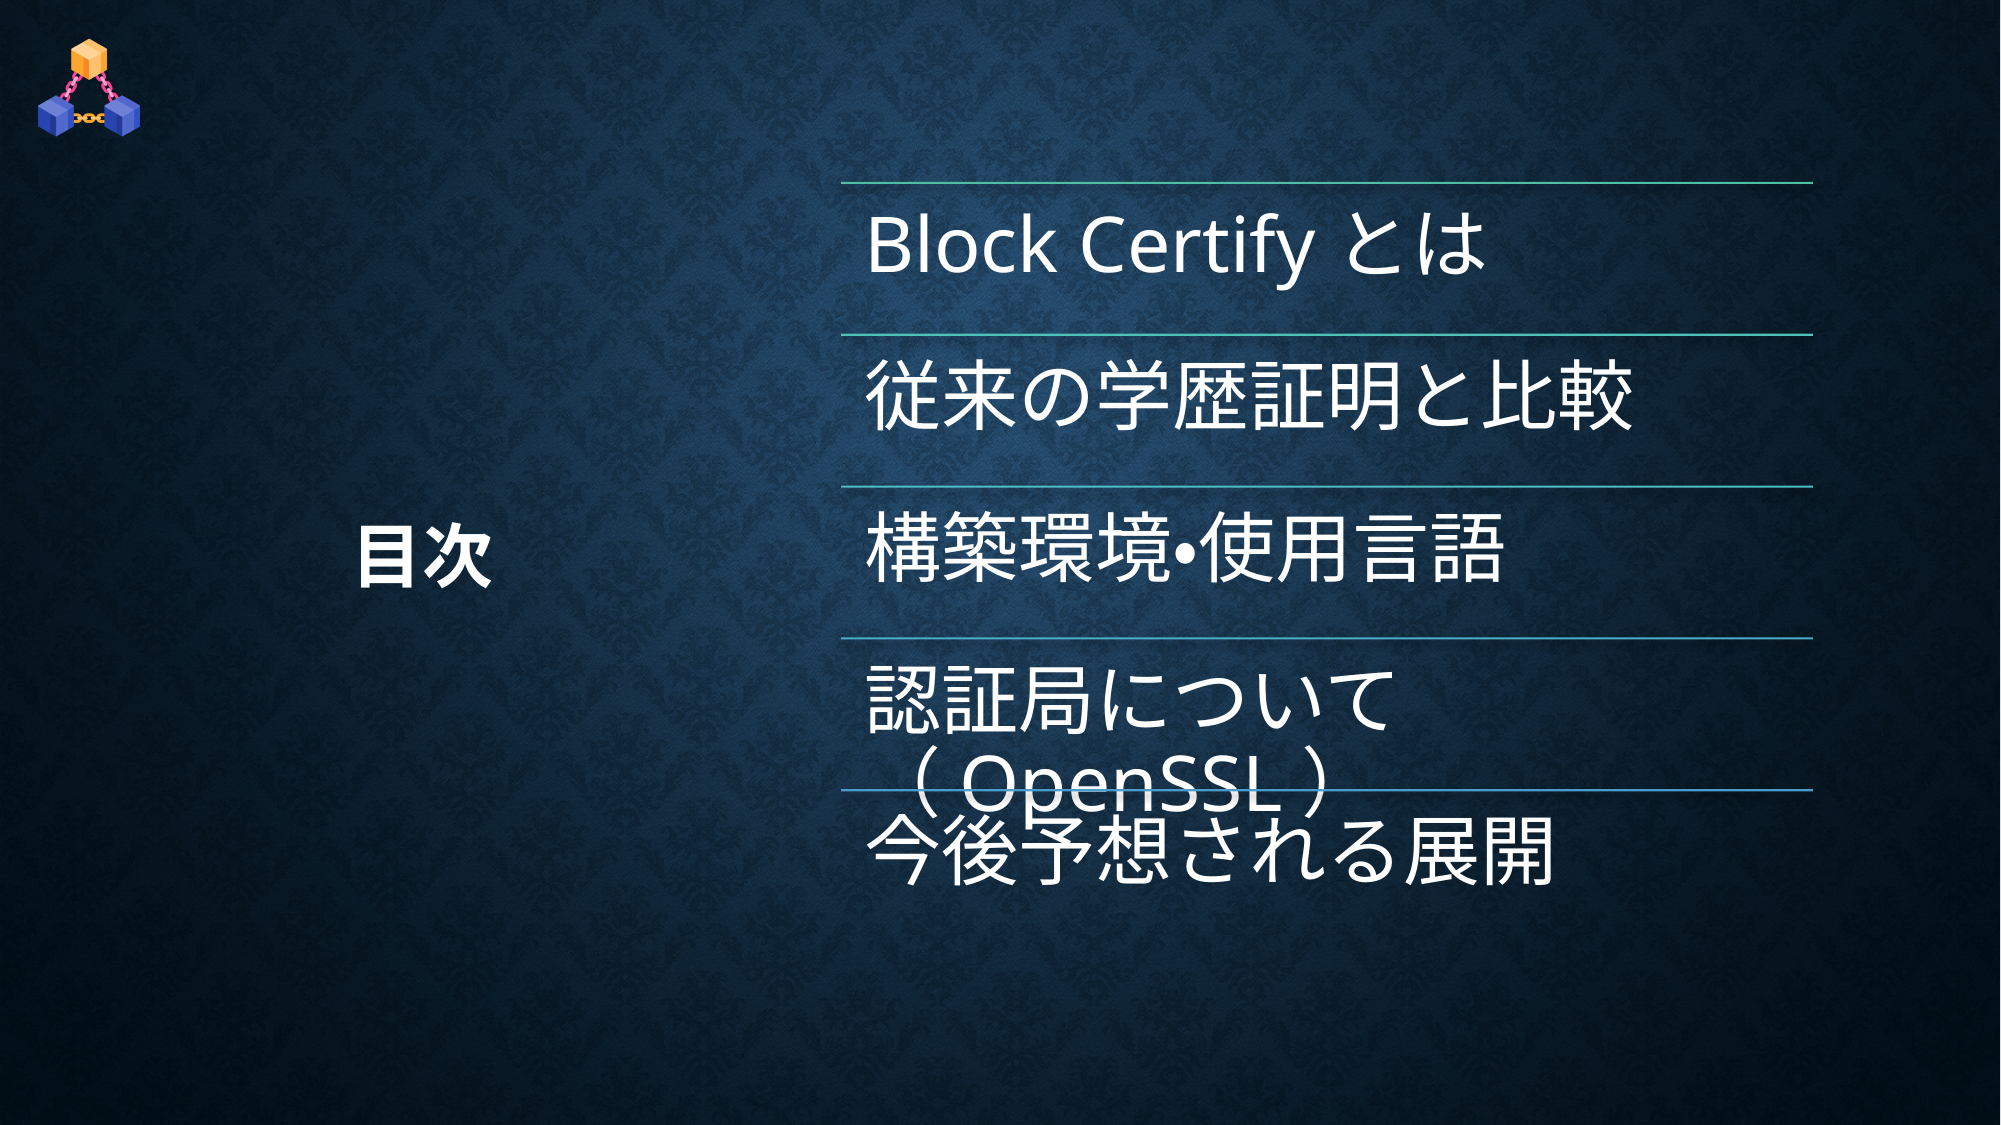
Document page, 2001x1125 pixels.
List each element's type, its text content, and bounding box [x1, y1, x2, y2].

picture [38, 37, 140, 139]
title 目次 [123, 99, 722, 1020]
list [840, 182, 1814, 943]
